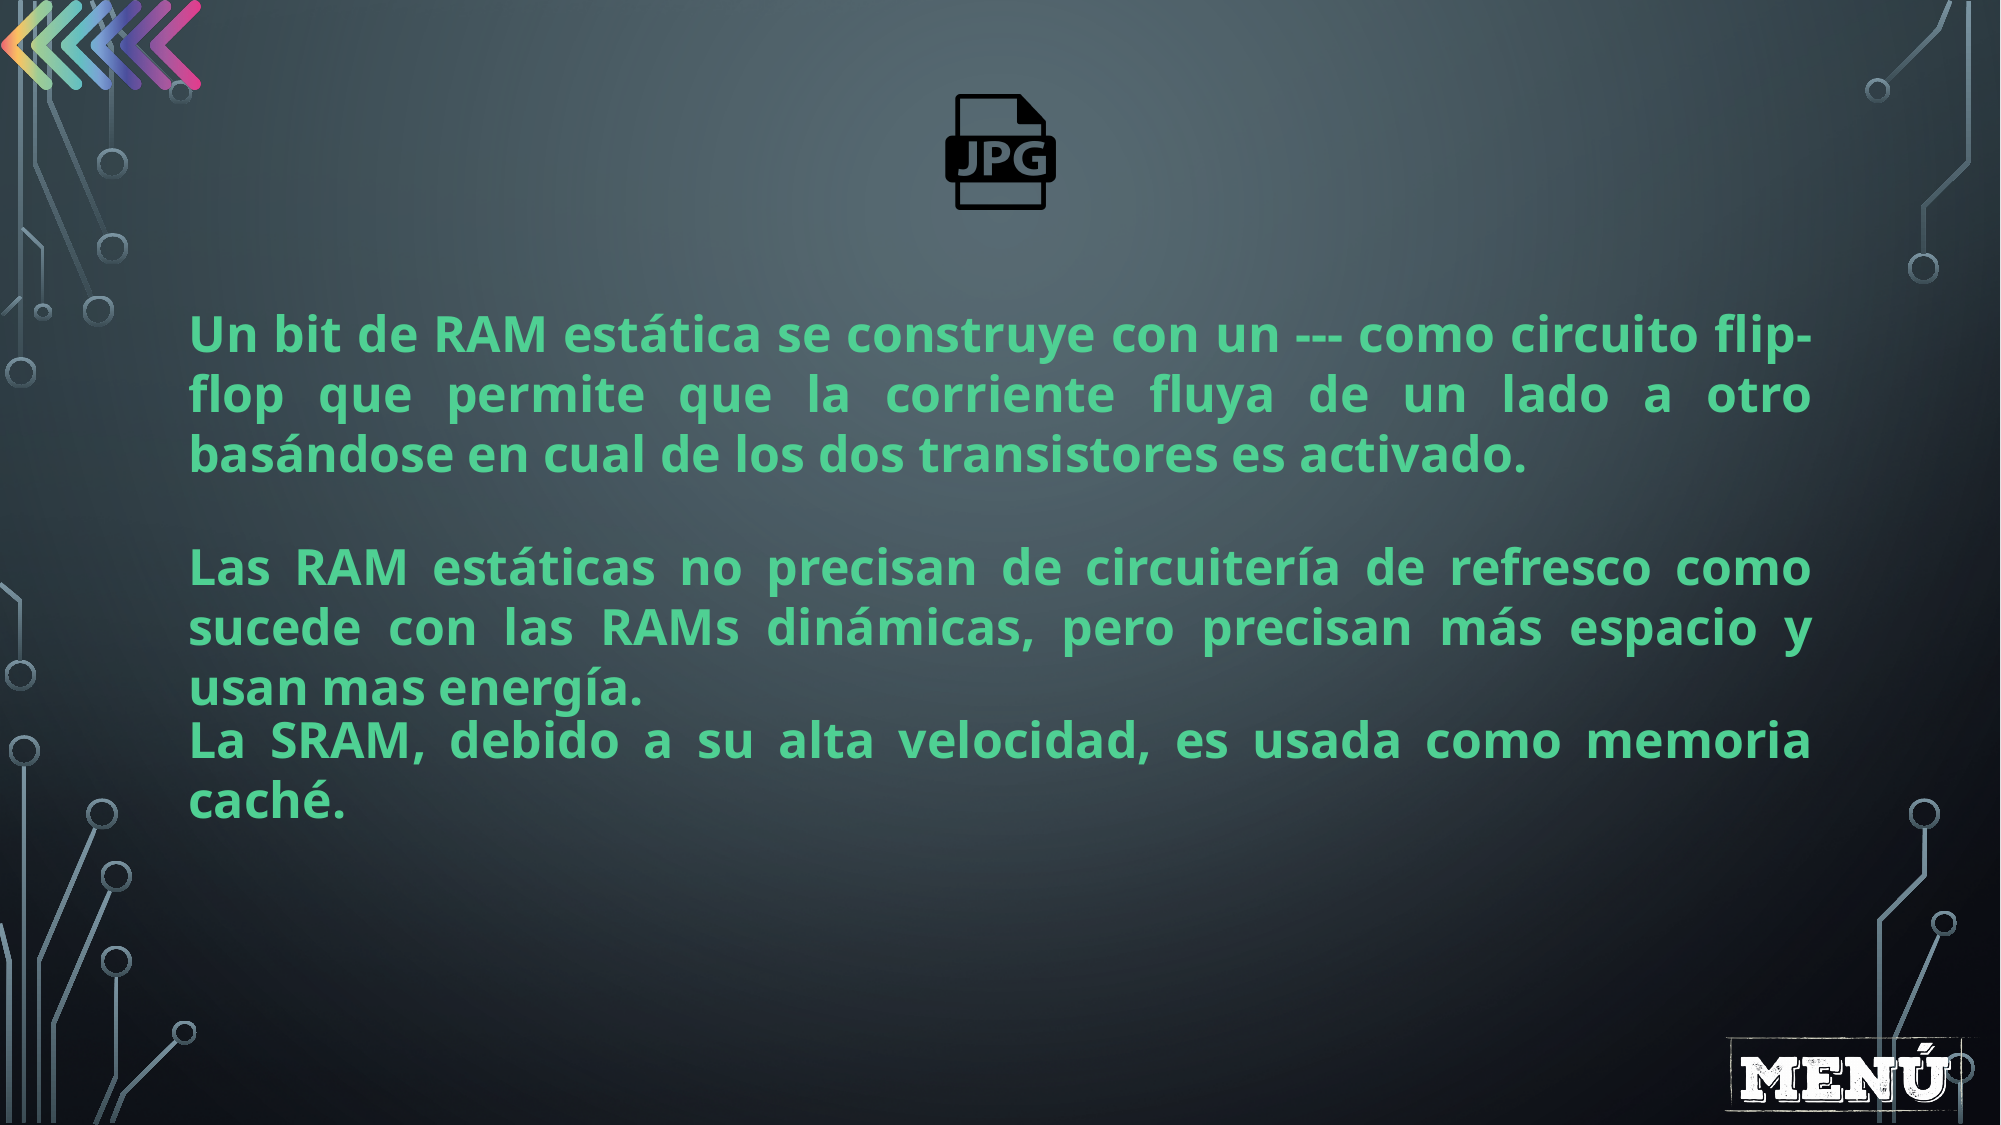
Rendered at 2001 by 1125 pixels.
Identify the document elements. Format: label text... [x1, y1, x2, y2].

text_box La SRAM, debido a su alta velocidad, es usada como memoria caché. [173, 701, 1828, 836]
text_box Las RAM estáticas no precisan de circuitería de refresco como sucede con las RAMs dinámicas, pero precisan más espacio y usan mas energía. [173, 528, 1828, 701]
picture [0, 0, 201, 91]
picture [1696, 1010, 1997, 1125]
picture [938, 93, 1063, 211]
text_box Un bit de RAM estática se construye con un --- como circuito flip-flop que permite que la corriente fluya de un lado a otro basándose en cual de los dos transistores es activado. [173, 295, 1828, 490]
